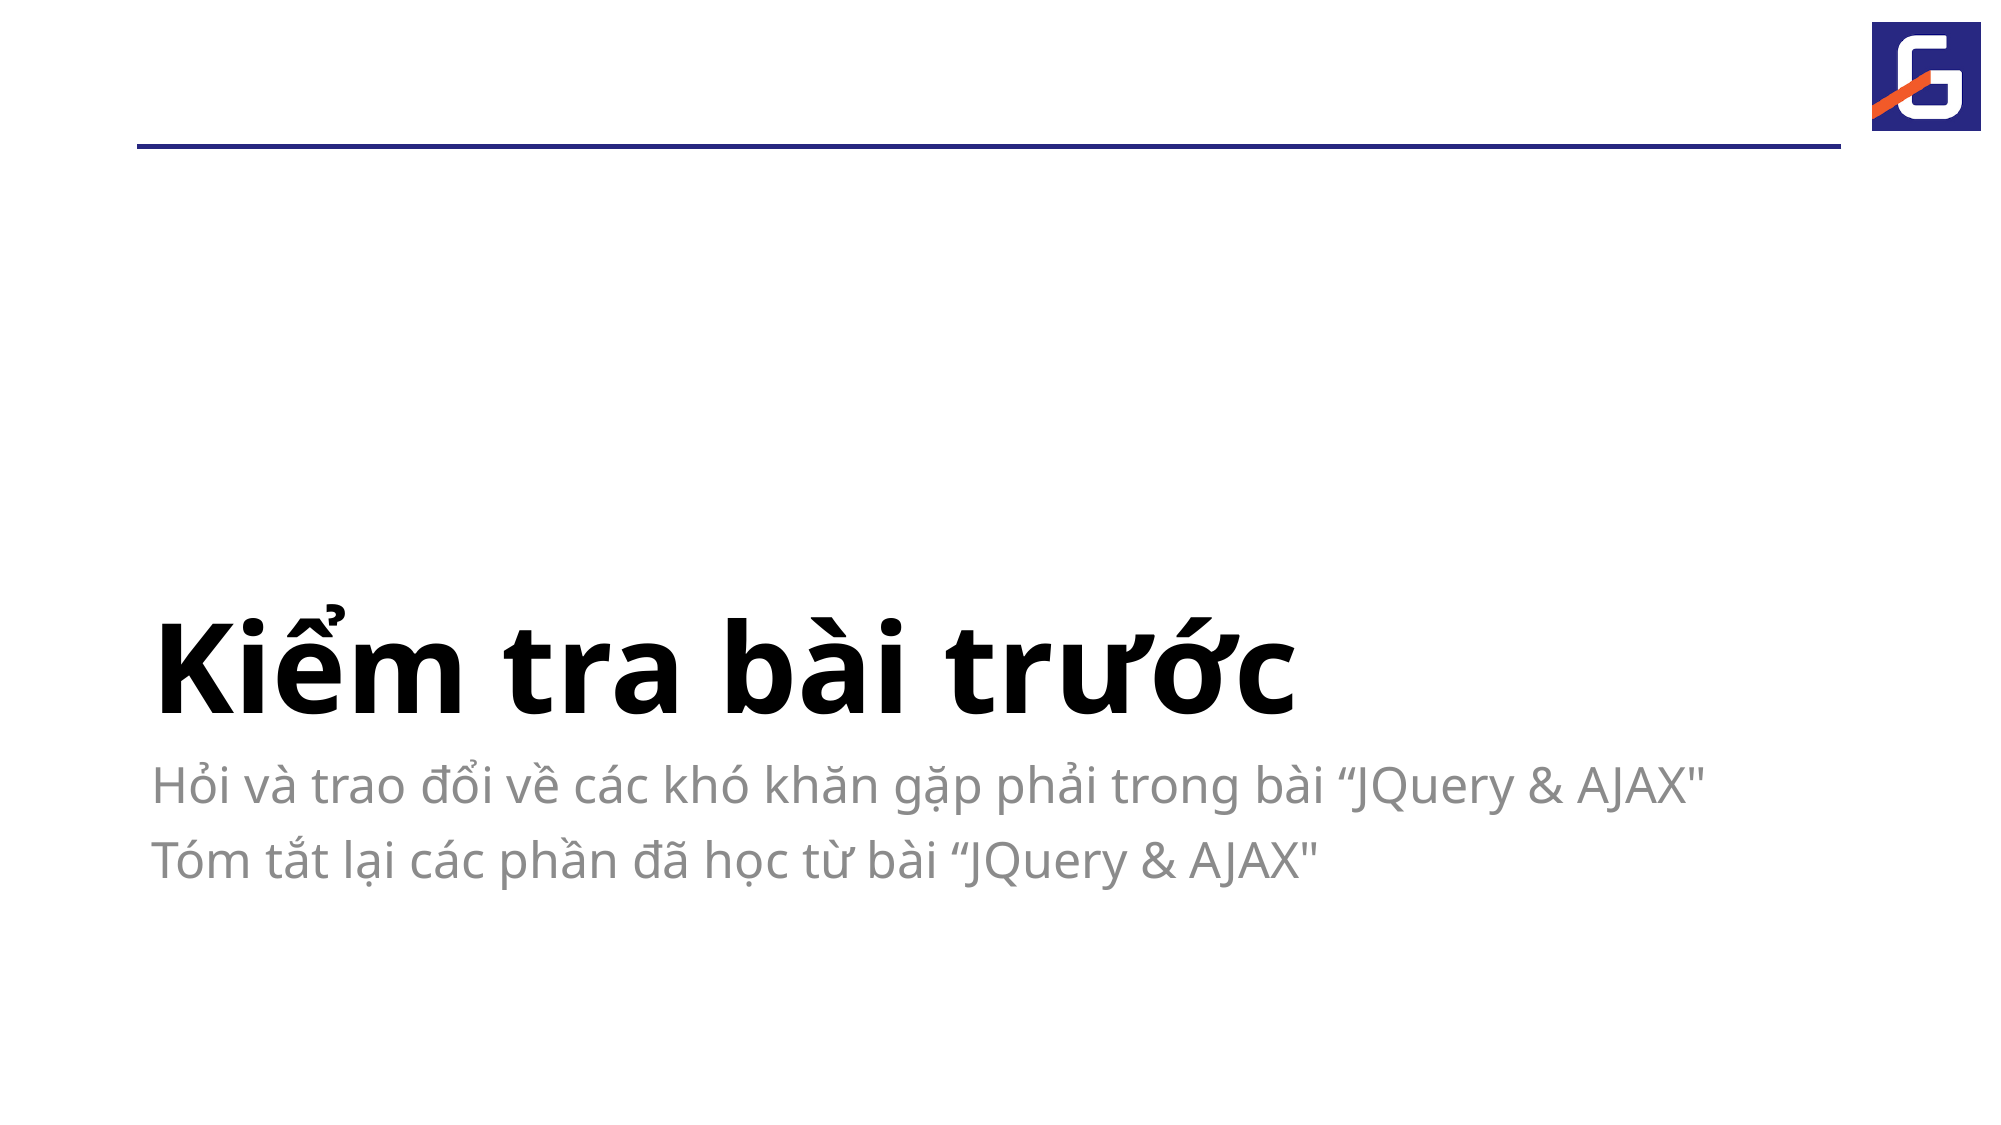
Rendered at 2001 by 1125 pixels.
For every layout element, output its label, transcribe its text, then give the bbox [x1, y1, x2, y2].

picture [1872, 22, 1981, 131]
title Kiểm tra bài trước [136, 280, 1862, 749]
list Hỏi và trao đổi về các khó khăn gặp phải trong bài “JQuery & AJAX" Tóm tắt lại các phần đã học từ bài “JQuery & AJAX" [136, 752, 1862, 999]
